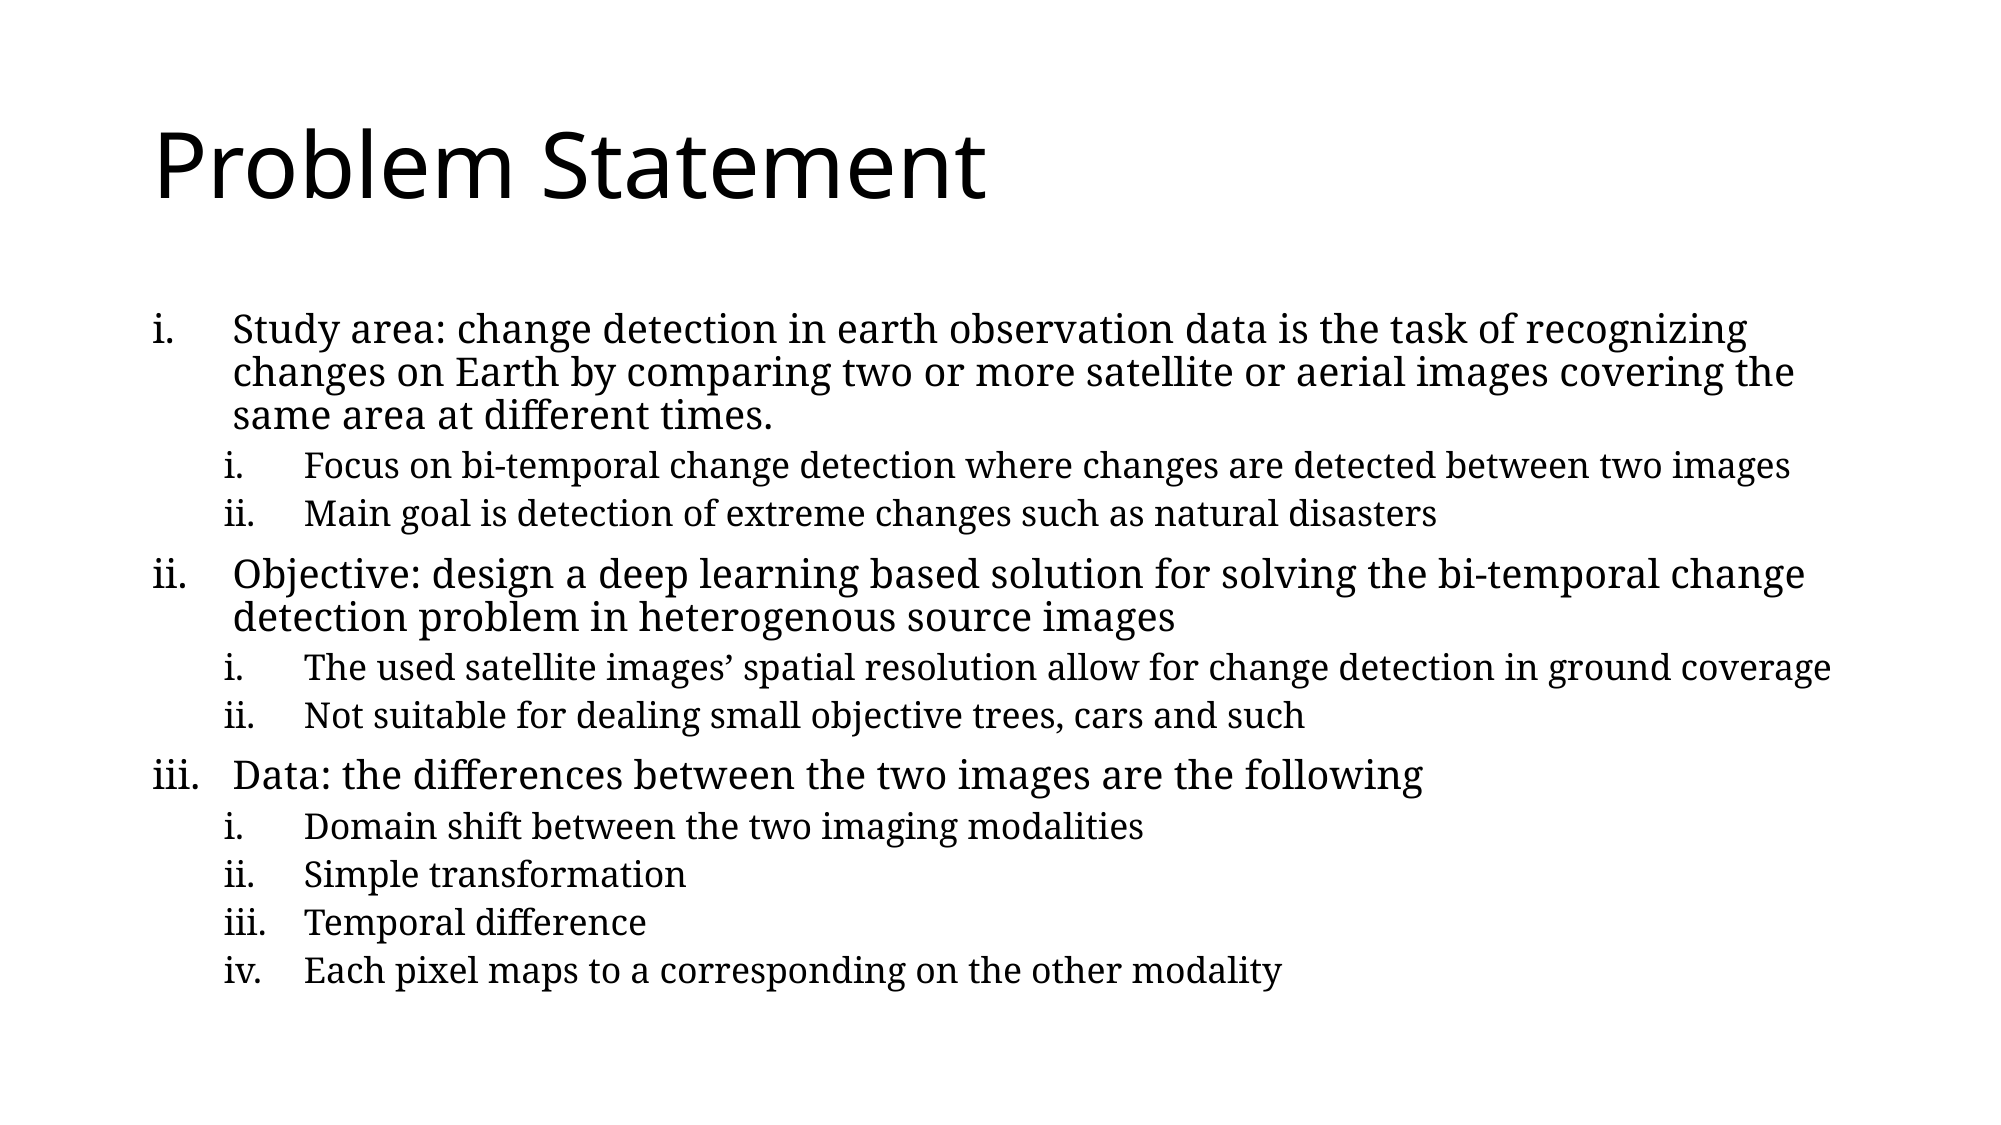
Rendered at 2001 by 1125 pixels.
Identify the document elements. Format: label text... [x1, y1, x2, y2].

title Problem Statement [137, 59, 1863, 278]
list Study area: change detection in earth observation data is the task of recognizing changes on Earth by comparing two or more satellite or aerial images covering the same area at different times. Focus on bi-temporal change detection where changes are detected between two images Main goal is detection of extreme changes such as natural disasters Objective: design a deep learning based solution for solving the bi-temporal change detection problem in heterogenous source images The used satellite images’ spatial resolution allow for change detection in ground coverage Not suitable for dealing small objective trees, cars and such Data: the differences between the two images are the following Domain shift between the two imaging modalities Simple transformation Temporal difference Each pixel maps to a corresponding on the other modality [137, 302, 1863, 1016]
